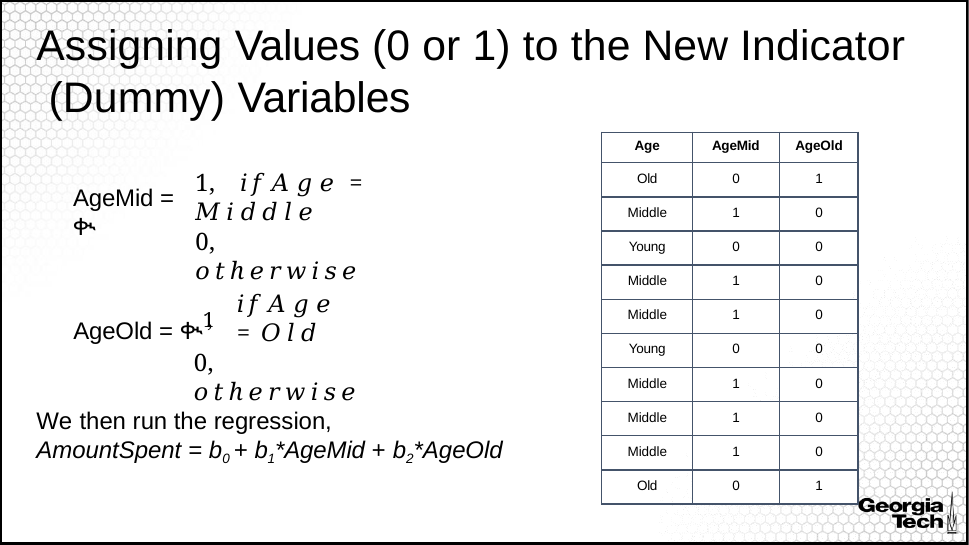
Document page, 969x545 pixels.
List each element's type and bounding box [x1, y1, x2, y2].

text_box [658, 236, 968, 545]
text_box [0, 0, 968, 545]
